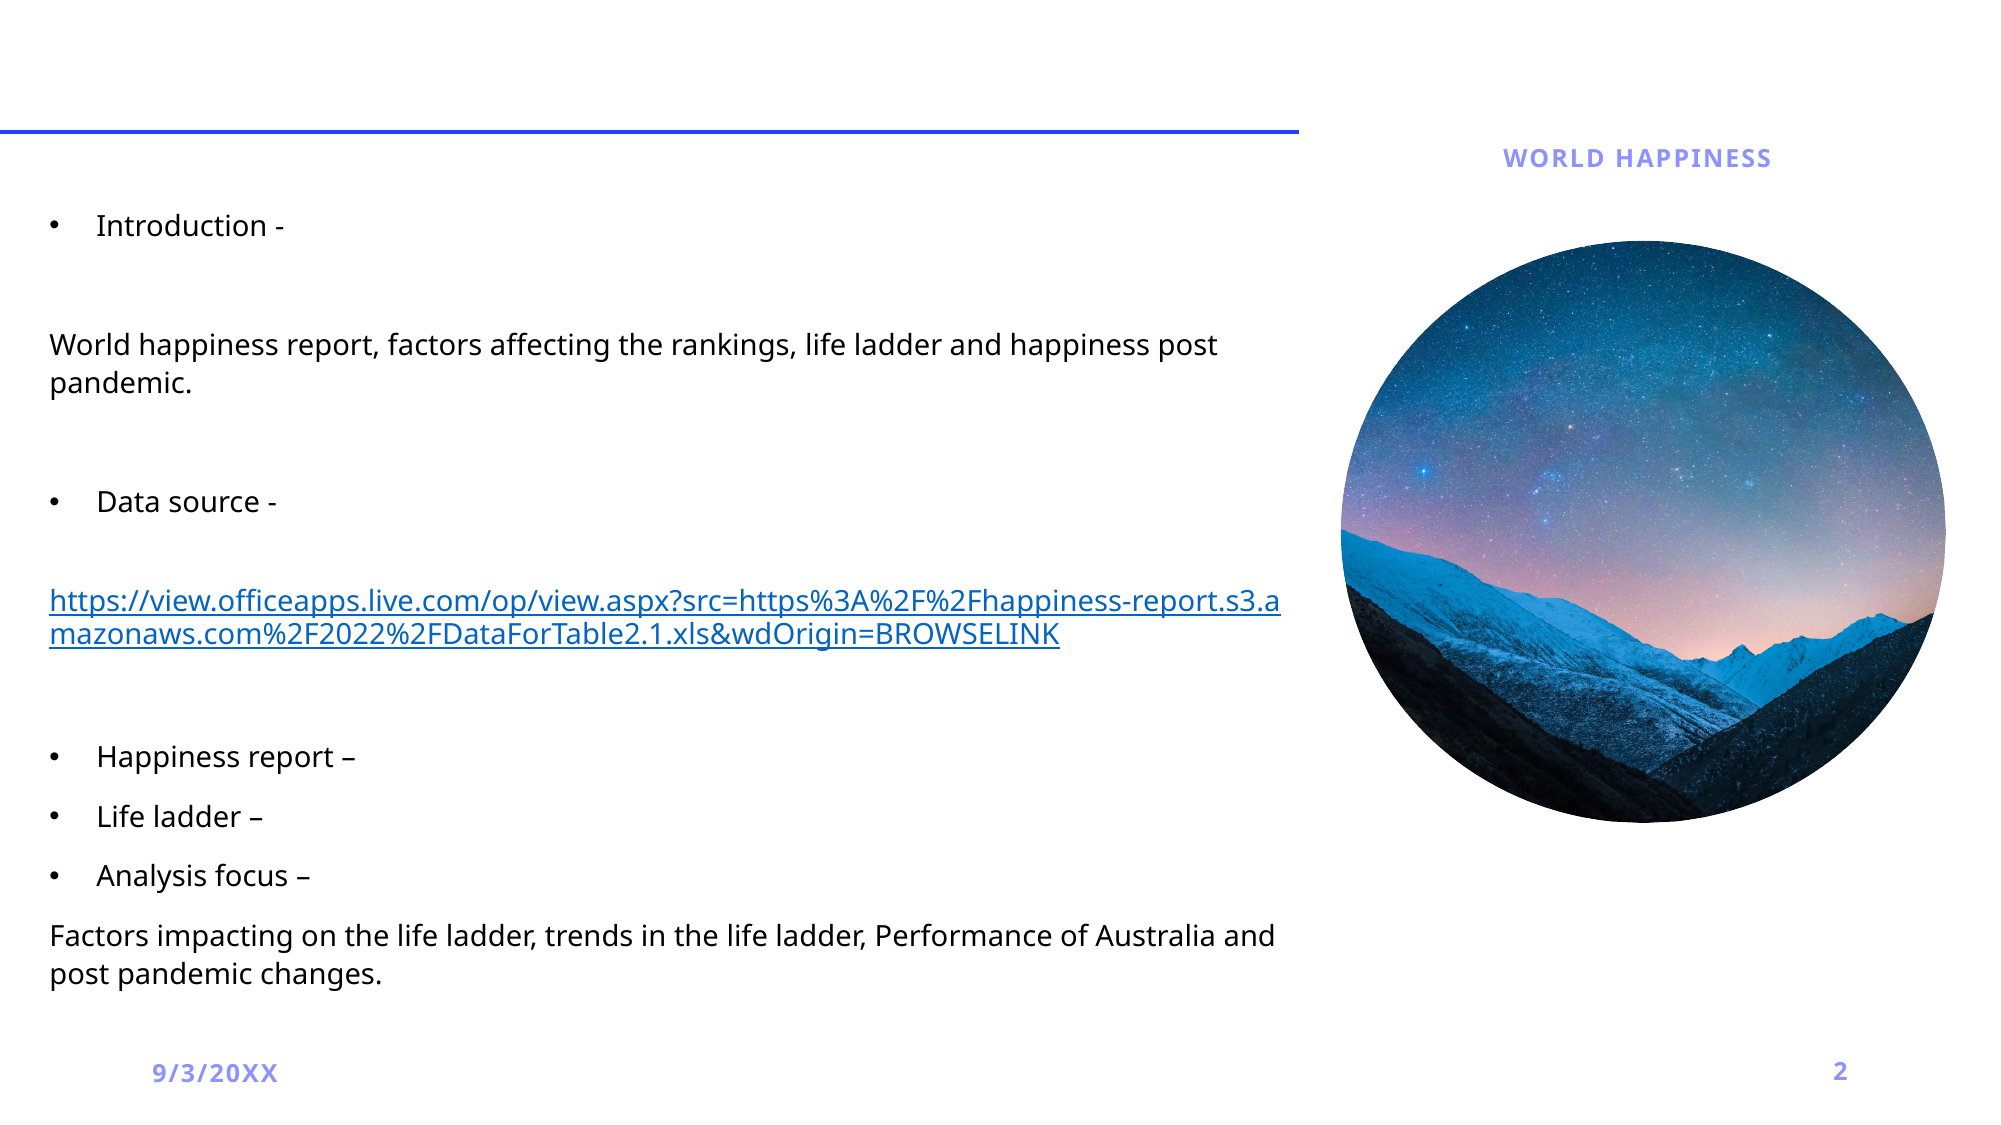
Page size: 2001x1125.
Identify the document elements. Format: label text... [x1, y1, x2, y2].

picture [1436, 620, 1449, 628]
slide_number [137, 1059, 588, 1103]
picture [1513, 638, 1520, 645]
picture [1471, 622, 1477, 629]
list Introduction - World happiness report, factors affecting the rankings, life ladder and happiness post pandemic. Data source - https://view.officeapps.live.com/op/view.aspx?src=https%3A%2F%2Fhappiness-report.s3.amazonaws.com%2F2022%2FDataForTable2.1.xls&wdOrigin=BROWSELINK Happiness report – Life ladder – Analysis focus – Factors impacting on the life ladder, trends in the life ladder, Performance of Australia and post pandemic changes. [34, 140, 1307, 1059]
picture [1450, 627, 1458, 634]
footer World Happiness [1344, 103, 1931, 212]
slide_number 2 [1412, 1042, 1863, 1103]
picture [1462, 618, 1469, 629]
picture [1340, 240, 1946, 823]
